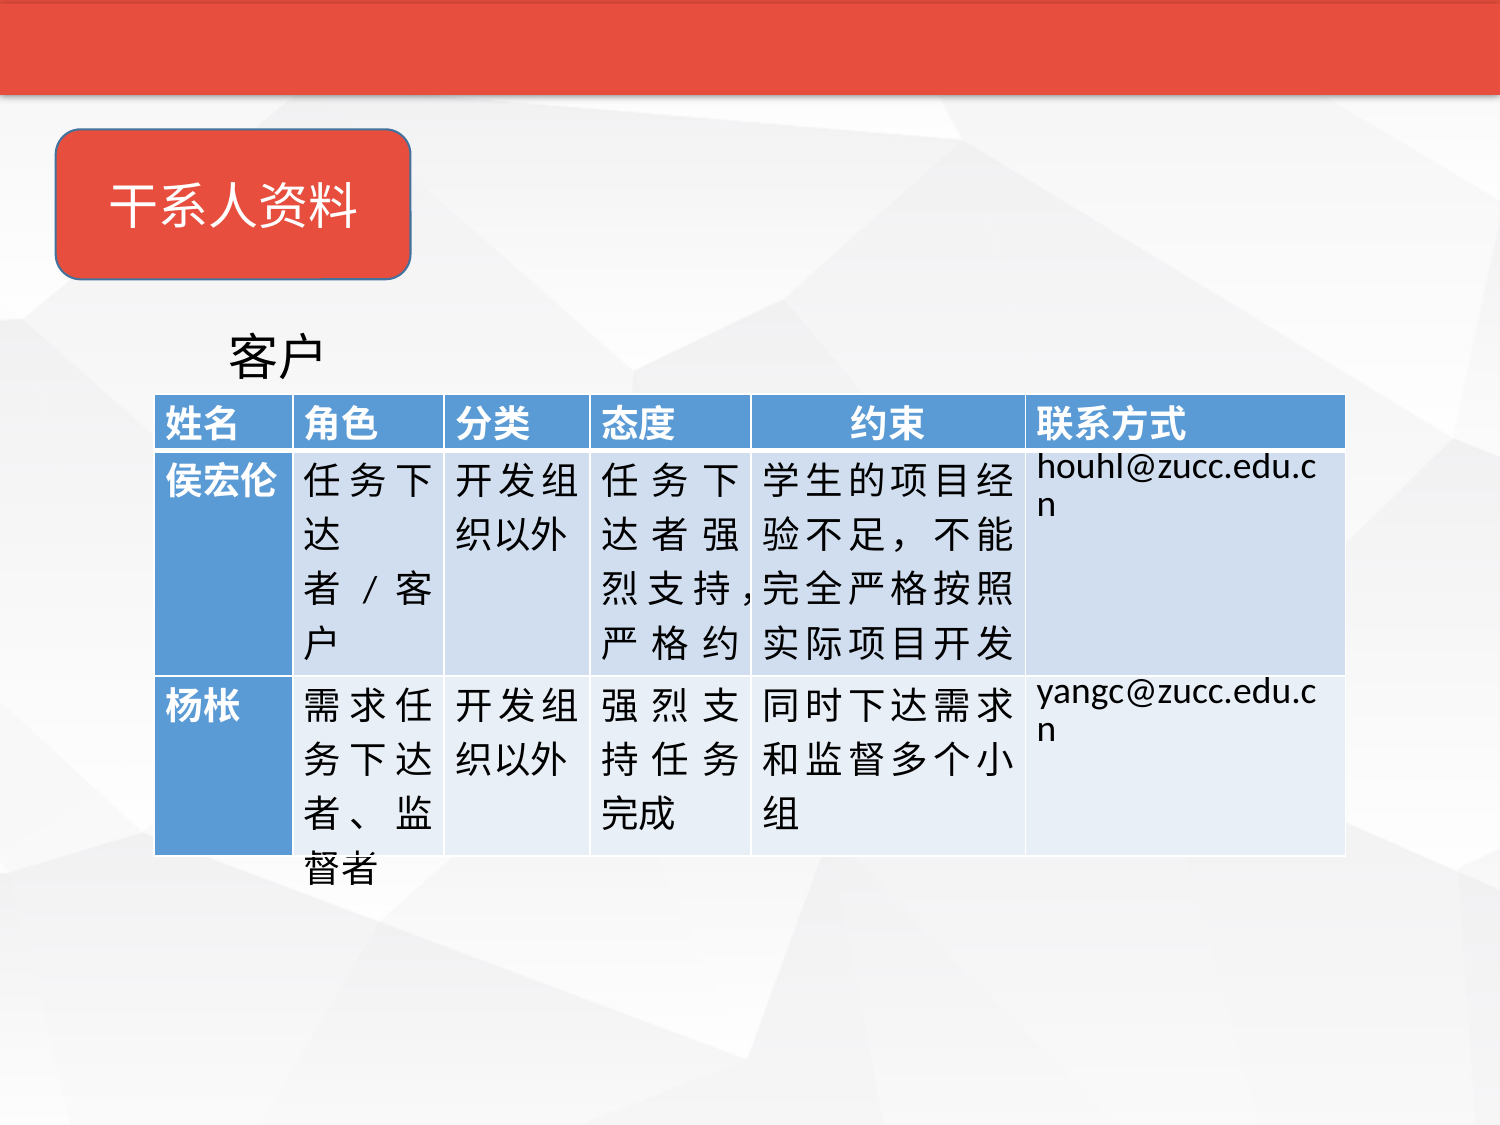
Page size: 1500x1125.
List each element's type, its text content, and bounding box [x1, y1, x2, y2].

table_cell 强烈支持任务完成 [591, 677, 750, 855]
table_cell houhl@zucc.edu.cn [1026, 453, 1345, 675]
table_cell 学生的项目经验不足，不能完全严格按照实际项目开发过程。 [752, 453, 1025, 675]
table_cell 同时下达需求和监督多个小组 [752, 677, 1025, 855]
table_cell 开发组织以外 [445, 453, 589, 675]
table_header 态度 [591, 395, 750, 448]
table_cell yangc@zucc.edu.cn [1026, 677, 1345, 855]
table_cell 任务下达者强烈支持，严格约束 [591, 453, 750, 675]
table_header 分类 [445, 395, 589, 448]
text_box [0, 3, 1500, 96]
table_cell 需求任务下达者、监督者 [294, 677, 443, 855]
table_cell 任务下达者/客户 [294, 453, 443, 675]
table_header 联系方式 [1026, 395, 1345, 448]
table_header 约束 [752, 395, 1025, 448]
text_box 客户 [214, 317, 583, 393]
table_cell 杨枨 [155, 677, 292, 855]
text_box 干系人资料 [54, 128, 412, 281]
picture [0, 96, 1500, 1125]
table_header 角色 [294, 395, 443, 448]
table_cell 开发组织以外 [445, 677, 589, 855]
table_cell 侯宏伦 [155, 453, 292, 675]
table_header 姓名 [155, 395, 292, 448]
